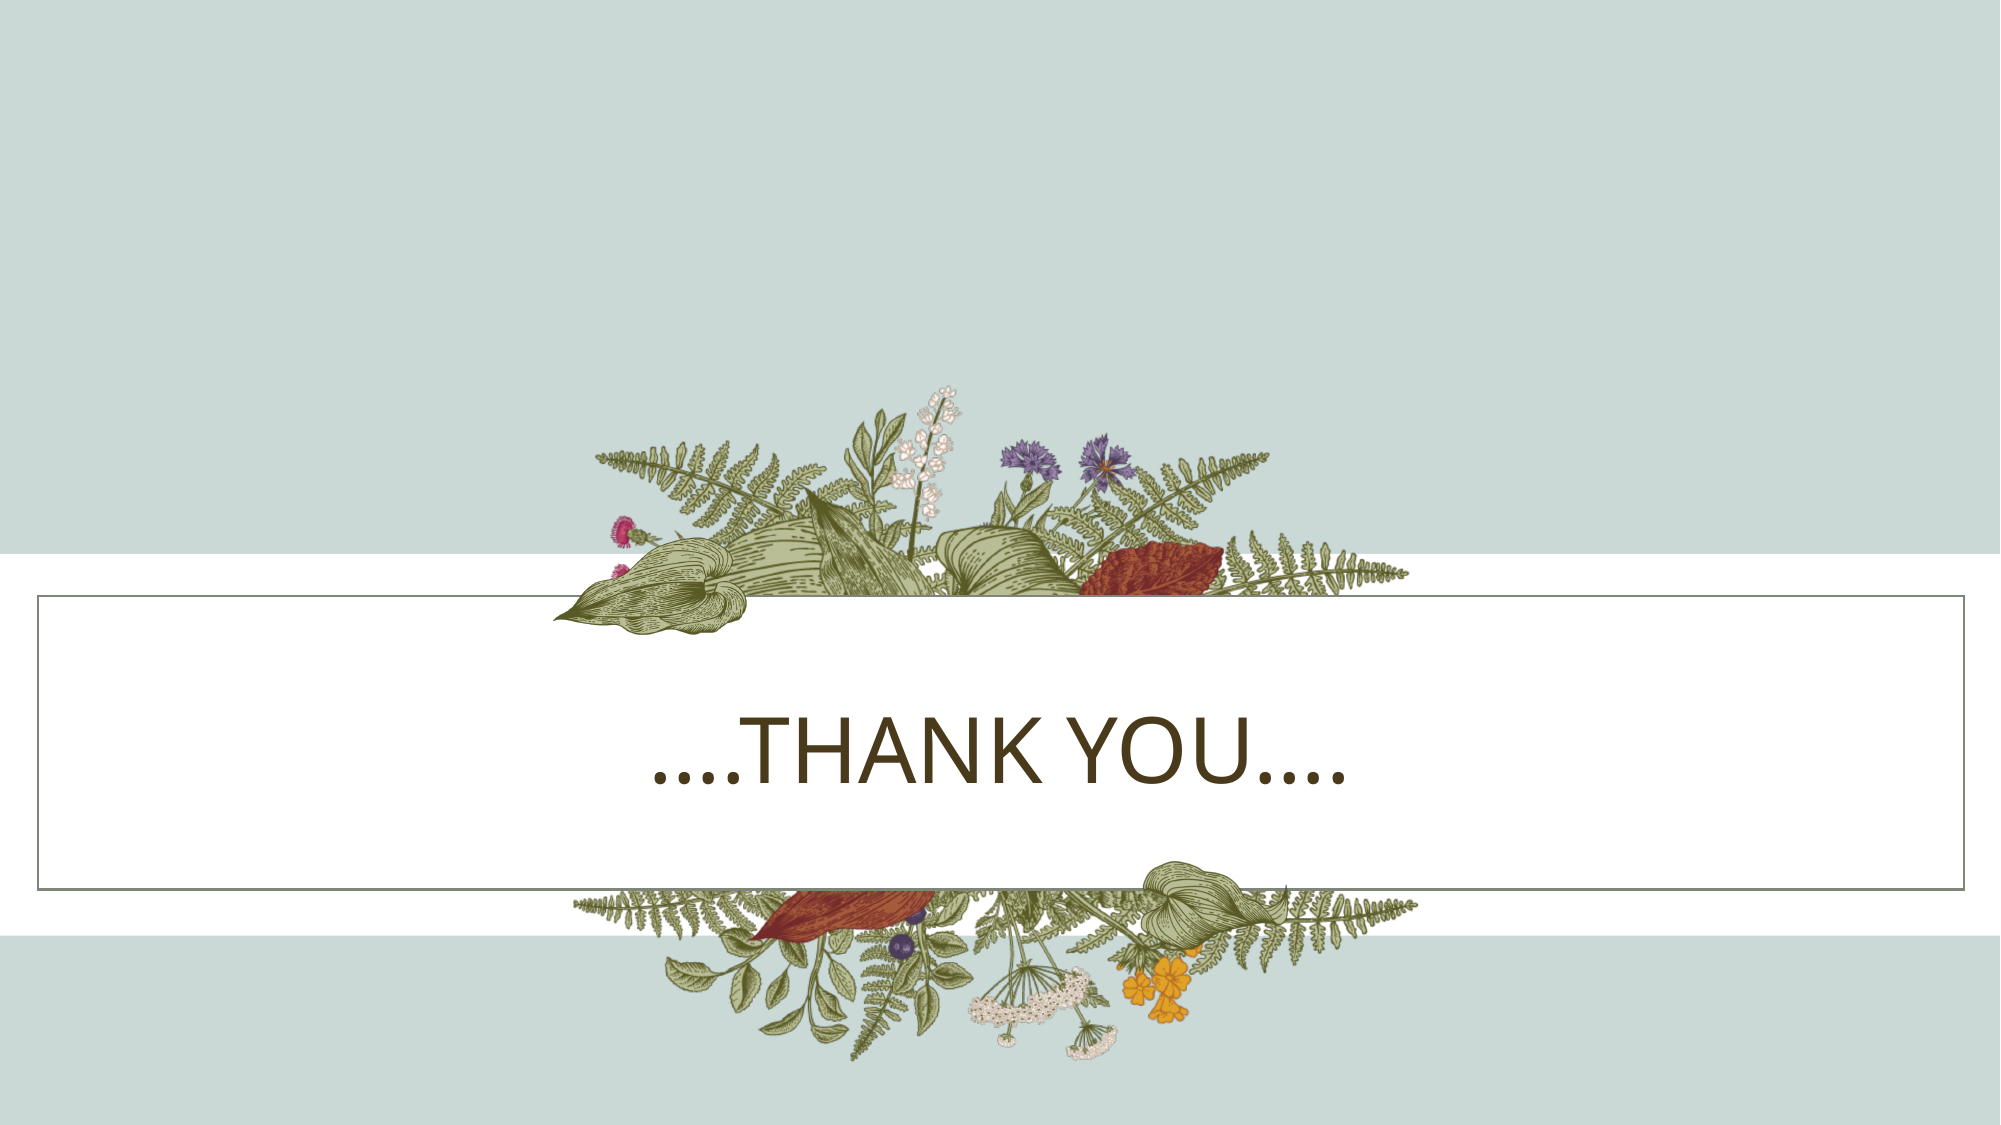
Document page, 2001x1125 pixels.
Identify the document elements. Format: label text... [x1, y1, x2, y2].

picture [551, 366, 1449, 636]
title ….THANK YOU…. [189, 664, 1811, 811]
picture [568, 811, 1434, 1072]
